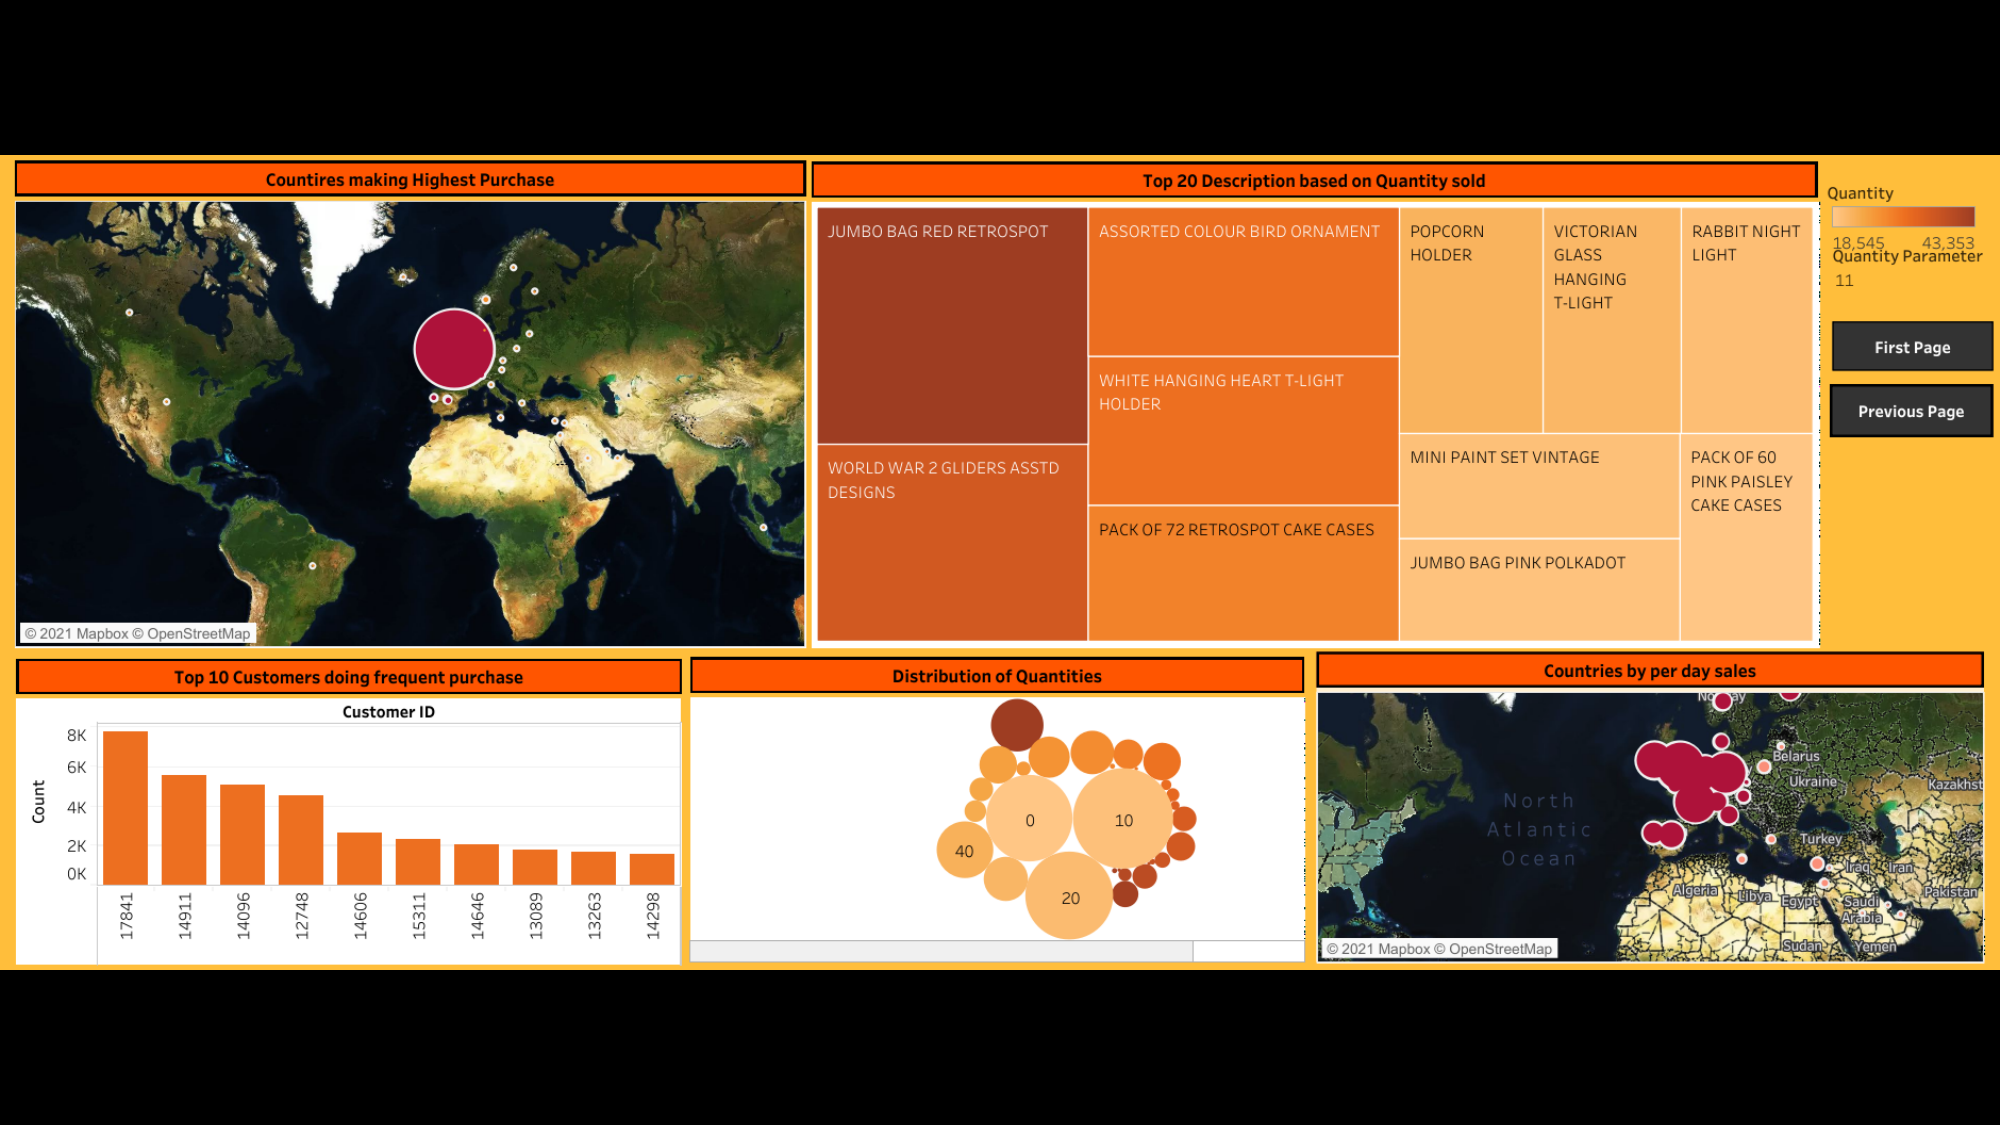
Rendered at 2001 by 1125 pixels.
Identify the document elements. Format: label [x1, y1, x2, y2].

picture [0, 155, 2000, 970]
